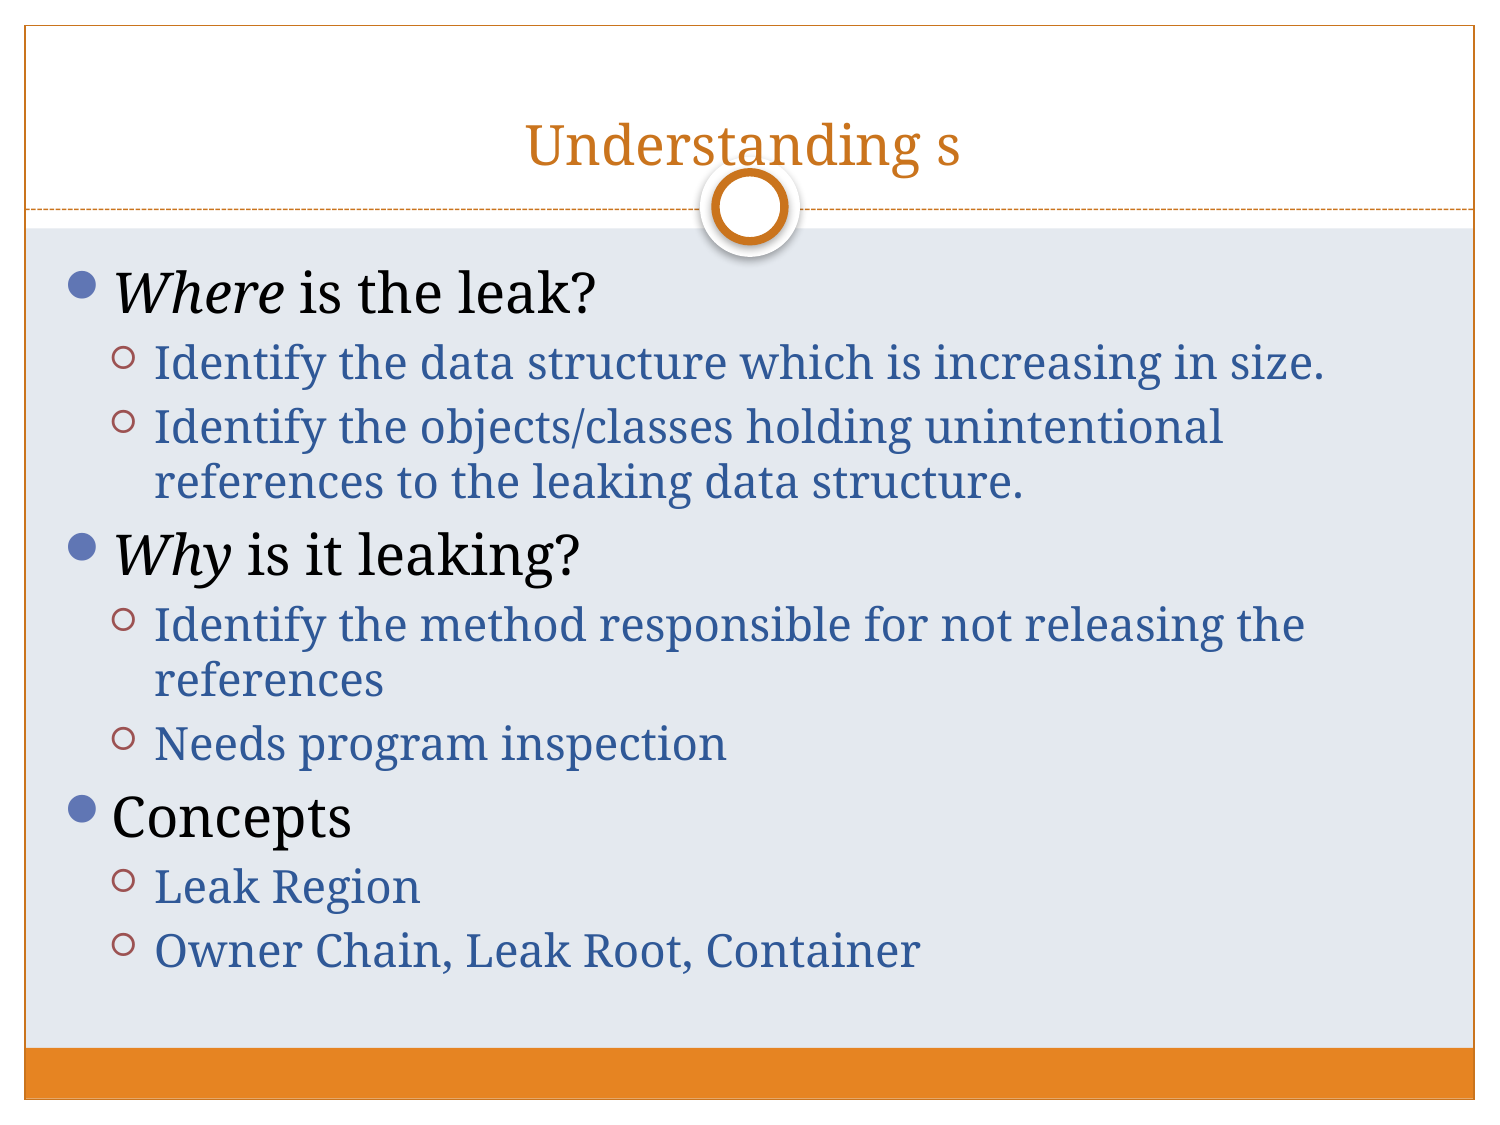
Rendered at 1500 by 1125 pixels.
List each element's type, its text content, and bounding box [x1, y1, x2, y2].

list Where is the leak? Identify the data structure which is increasing in size. Identify the objects/classes holding unintentional references to the leaking data structure. Why is it leaking? Identify the method responsible for not releasing the references Needs program inspection Concepts Leak Region Owner Chain, Leak Root, Container [49, 249, 1450, 1005]
title Understanding s [25, 102, 1463, 184]
